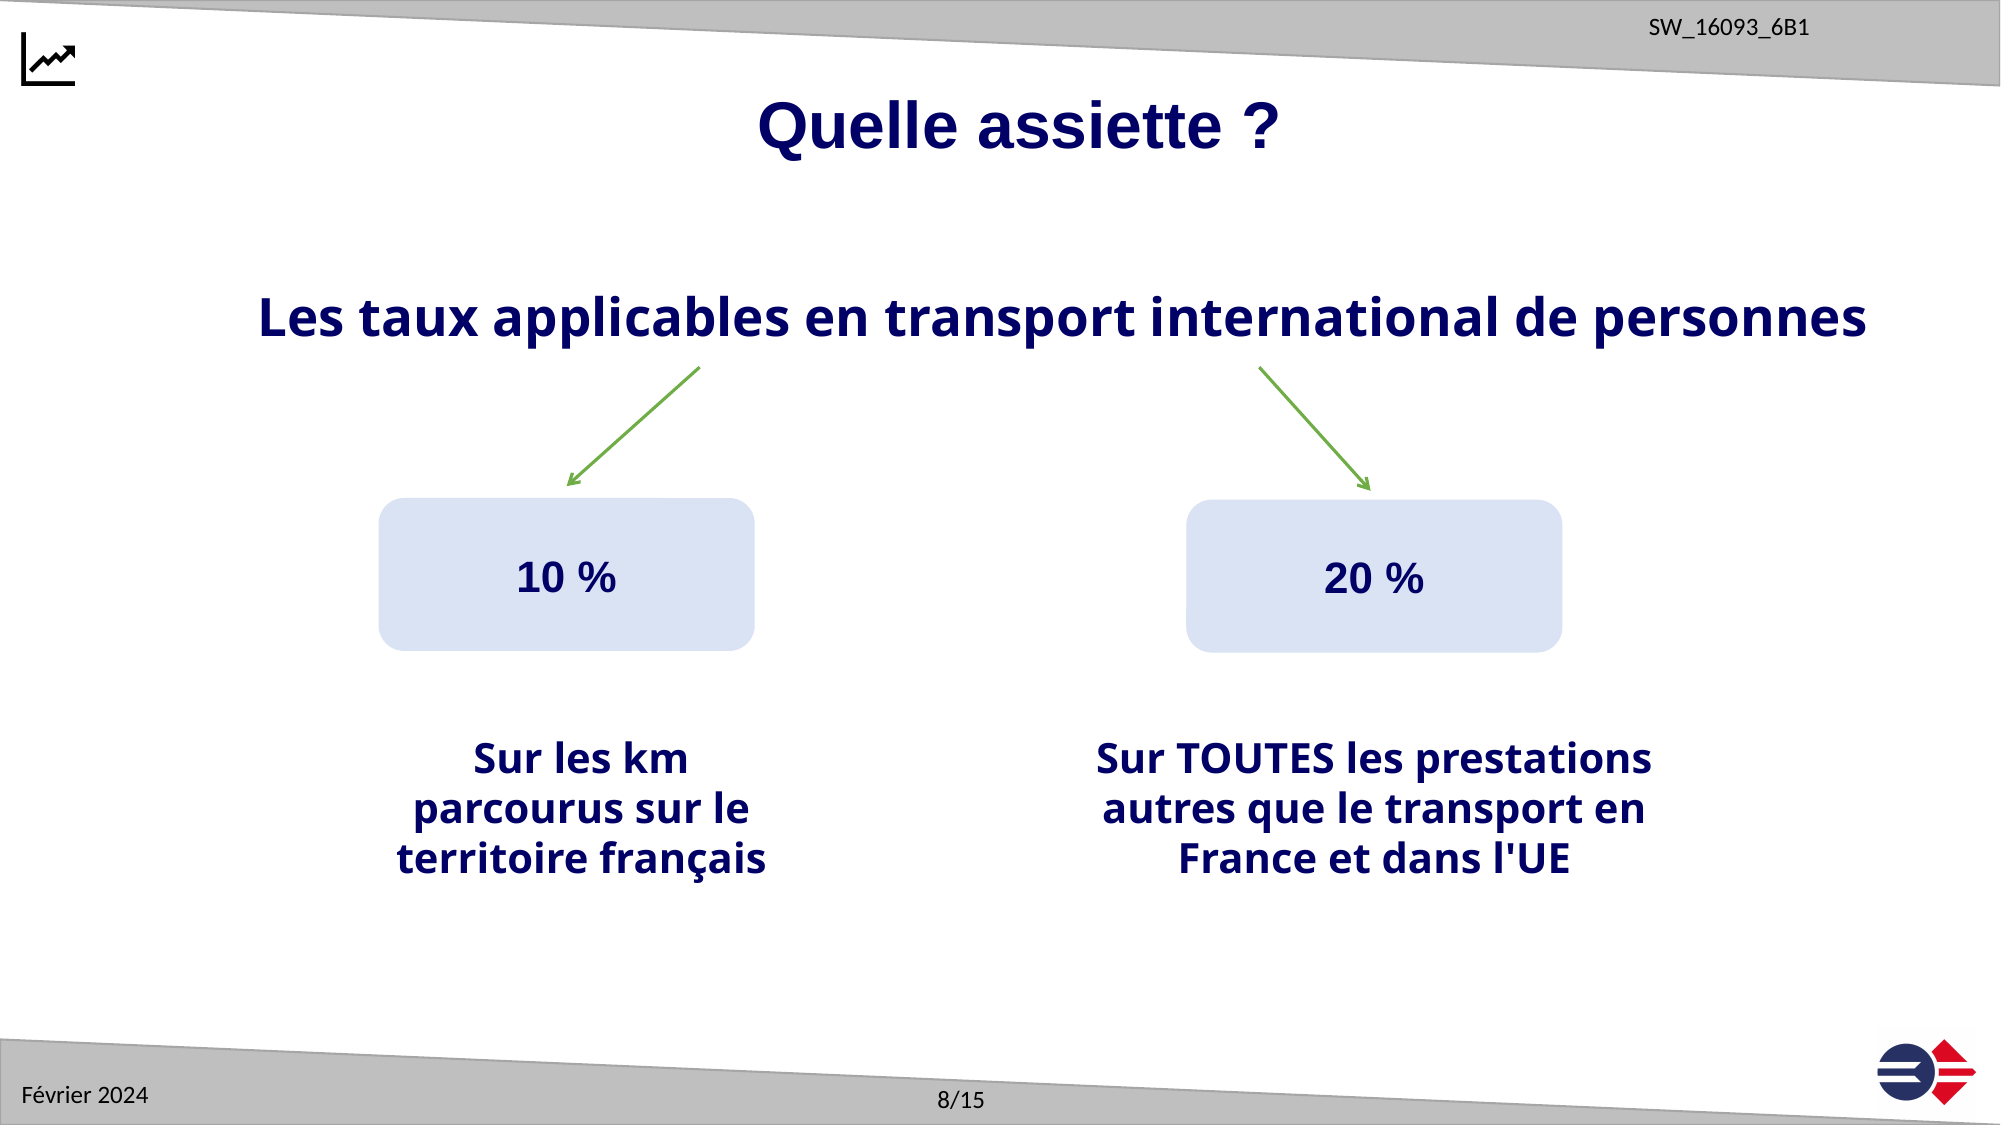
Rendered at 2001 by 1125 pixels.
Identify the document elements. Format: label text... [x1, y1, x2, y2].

text_box Sur TOUTES les prestations autres que le transport en France et dans l'UE [1020, 724, 1729, 890]
picture [10, 21, 86, 97]
text_box Les taux applicables en transport international de personnes [215, 276, 1925, 355]
text_box 10 % [378, 497, 755, 651]
text_box Sur les km parcourus sur le territoire français [351, 724, 812, 890]
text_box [1259, 367, 1371, 491]
text_box Quelle assiette ? [709, 72, 1332, 173]
picture [1877, 1026, 1977, 1122]
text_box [566, 367, 700, 487]
text_box 20 % [1186, 499, 1563, 653]
